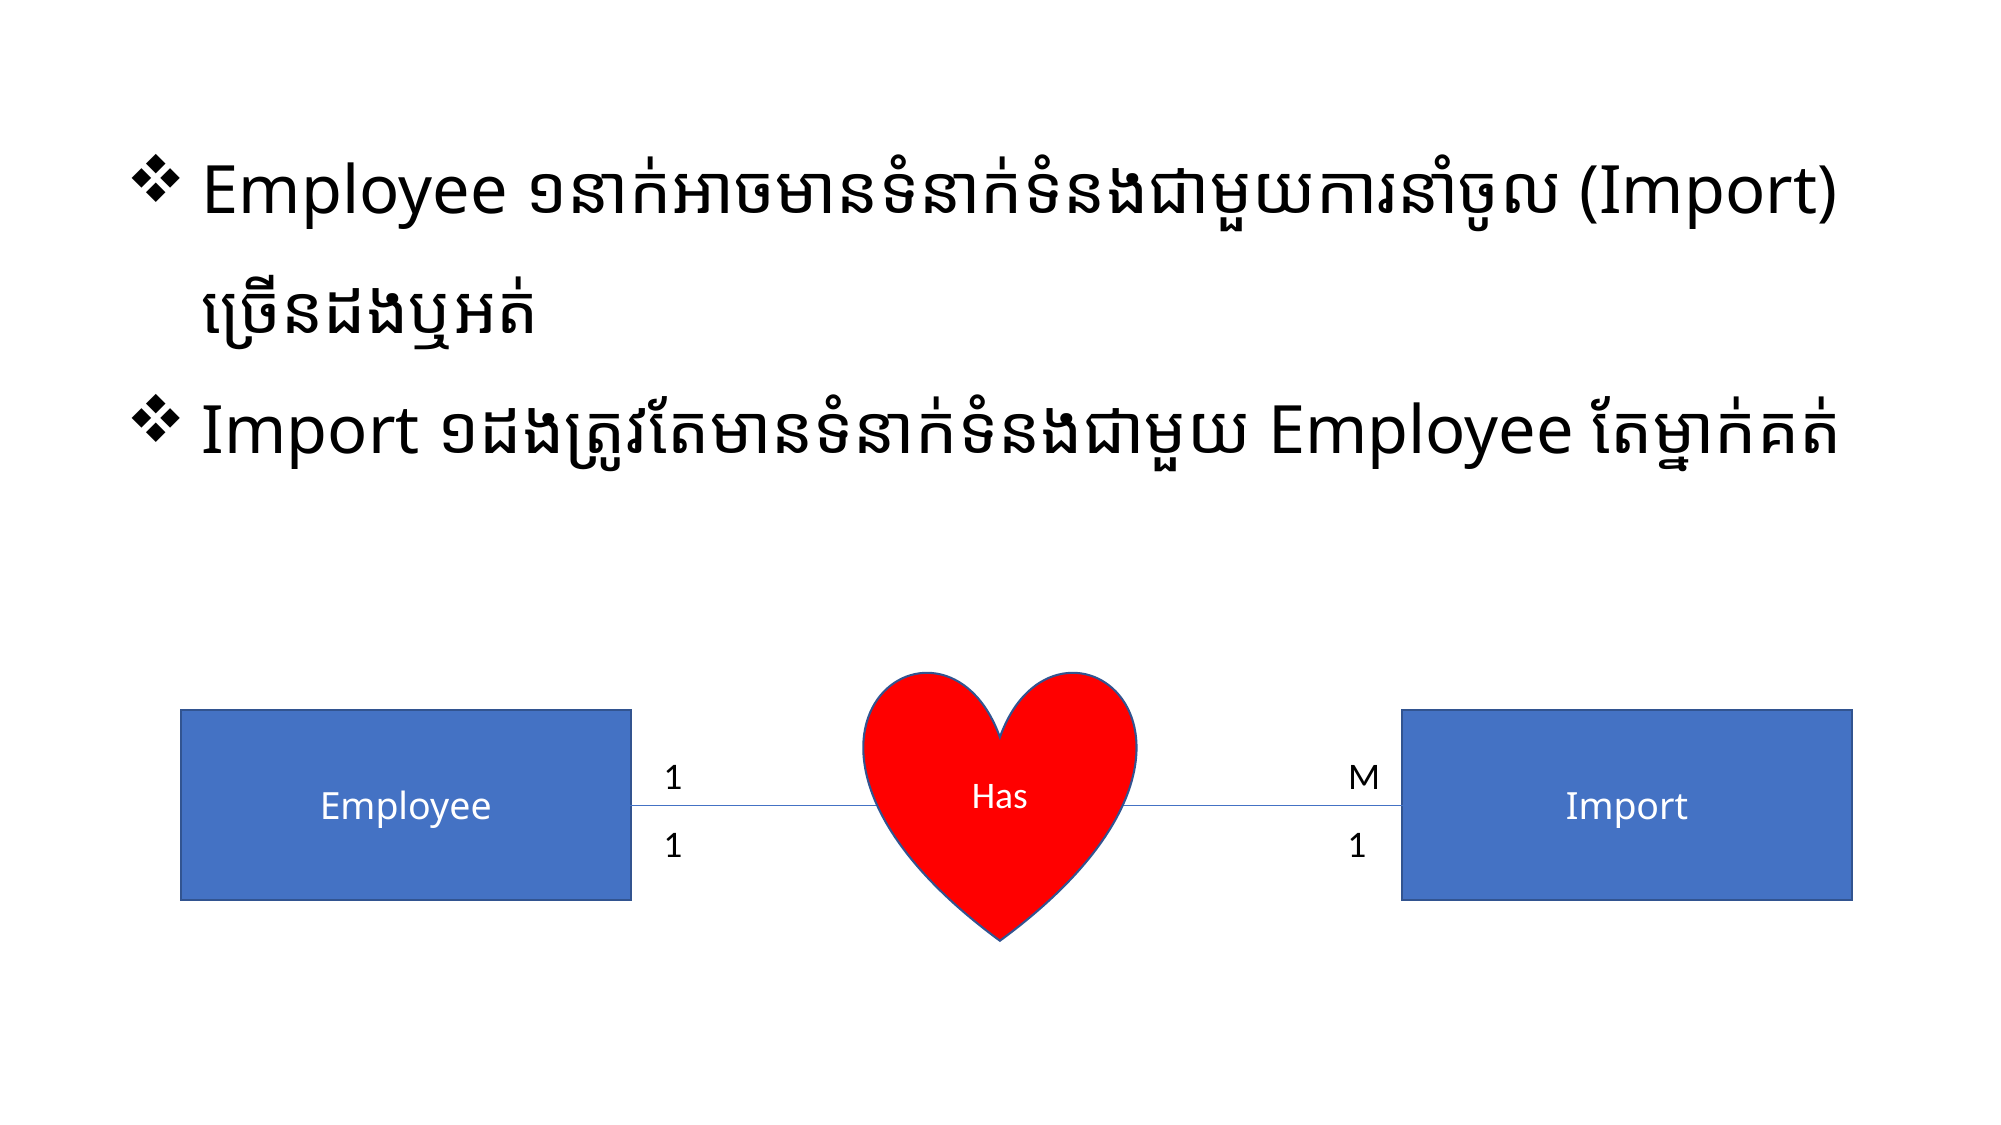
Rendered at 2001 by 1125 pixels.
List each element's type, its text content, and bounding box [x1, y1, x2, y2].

text_box Employee [180, 709, 632, 901]
text_box Has [862, 671, 1138, 943]
text_box M [1333, 744, 1420, 805]
text_box Employee ១នាក់អាចមានទំនាក់ទំនងជាមួយការនាំចូល (Import) ច្រើនដងឬអត់ Import ១ដងត្រូវតែមានទំនាក់ទំនងជាមួយ Employee តែម្នាក់គត់ [112, 99, 2000, 475]
text_box 1 [1332, 812, 1399, 873]
text_box Import [1401, 709, 1853, 901]
text_box 1 [648, 812, 715, 873]
text_box 1 [648, 744, 715, 805]
